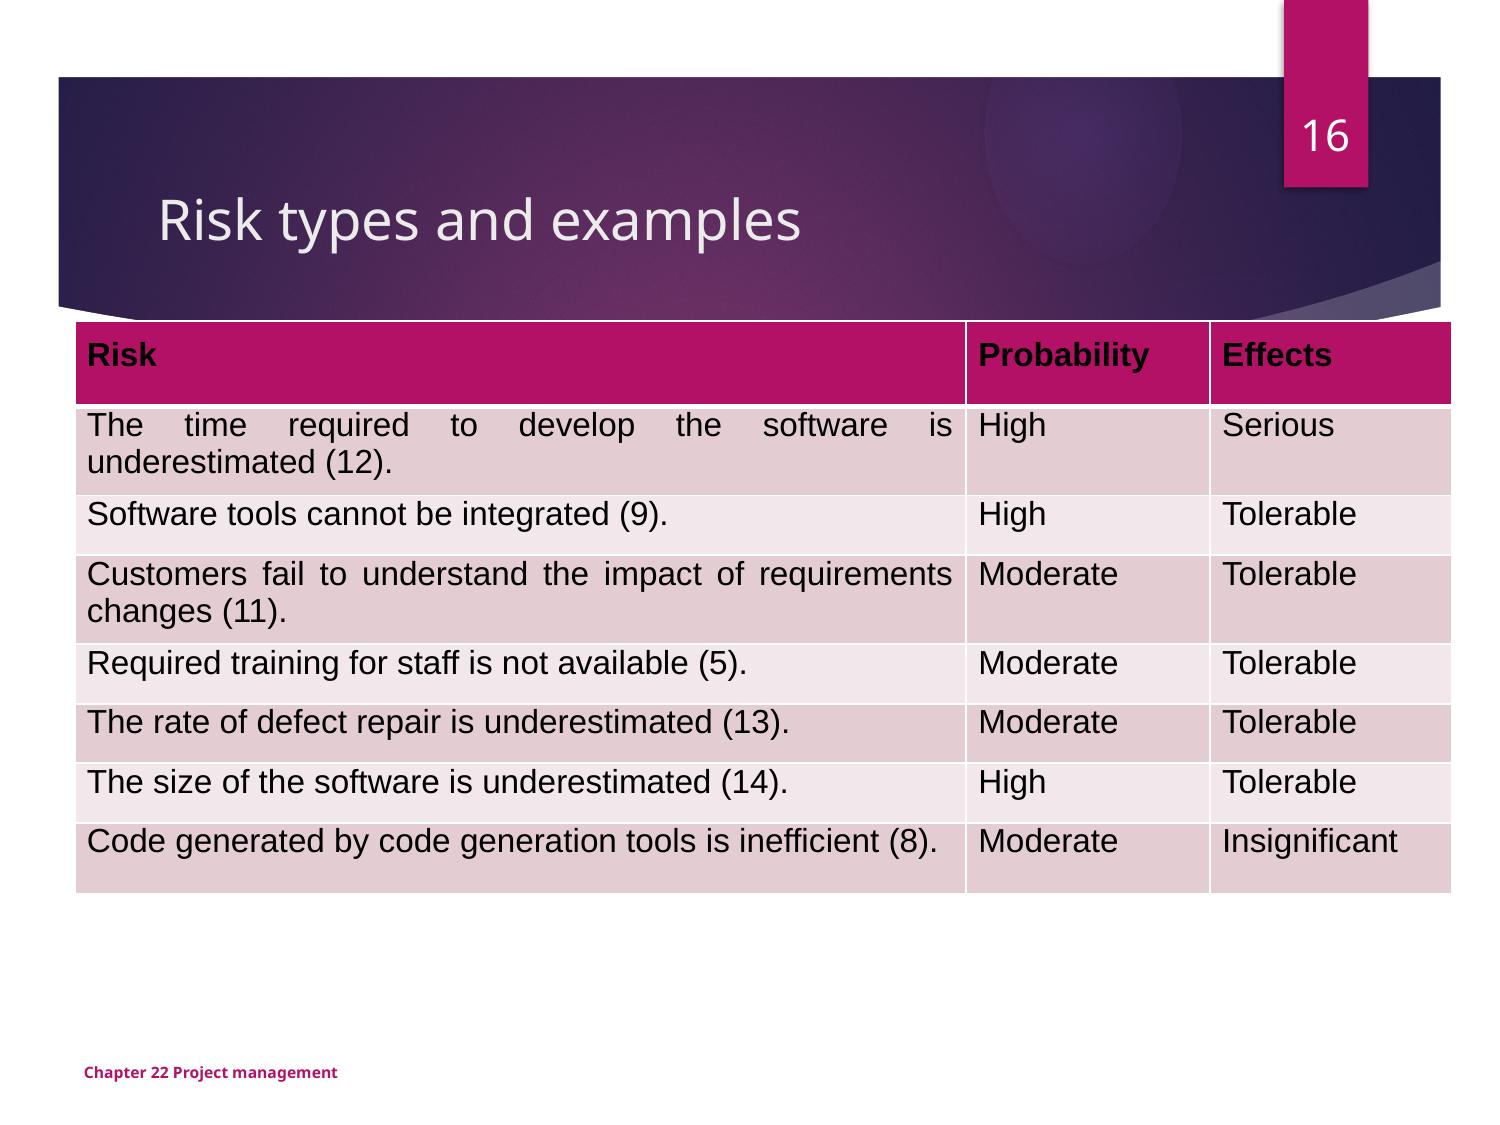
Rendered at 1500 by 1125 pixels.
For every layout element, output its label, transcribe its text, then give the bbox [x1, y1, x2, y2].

table_cell Moderate [967, 556, 1209, 643]
slide_number 16 [1273, 48, 1377, 175]
table_cell Moderate [967, 824, 1209, 893]
table_cell Customers fail to understand the impact of requirements changes (11). [76, 556, 965, 643]
table_cell The time required to develop the software is underestimated (12). [76, 409, 965, 495]
table_cell Tolerable [1211, 496, 1451, 554]
table_cell Insignificant [1211, 824, 1451, 893]
table_cell Moderate [967, 645, 1209, 703]
table_cell High [967, 409, 1209, 495]
table_cell High [967, 496, 1209, 554]
table_cell Tolerable [1211, 556, 1451, 643]
table_header Effects [1211, 322, 1451, 404]
table_cell Tolerable [1211, 764, 1451, 822]
table_header Risk [76, 322, 965, 404]
table_cell Required training for staff is not available (5). [76, 645, 965, 703]
table_cell Code generated by code generation tools is inefficient (8). [76, 824, 965, 893]
table_cell Software tools cannot be integrated (9). [76, 496, 965, 554]
table_header Probability [967, 322, 1209, 404]
table_cell Tolerable [1211, 645, 1451, 703]
table_cell Moderate [967, 705, 1209, 762]
table_cell Serious [1211, 409, 1451, 495]
table_cell The size of the software is underestimated (14). [76, 764, 965, 822]
table_cell High [967, 764, 1209, 822]
footer Chapter 22 Project management [69, 1048, 544, 1099]
table_cell Tolerable [1211, 705, 1451, 762]
title Risk types and examples [142, 159, 1220, 276]
table_cell The rate of defect repair is underestimated (13). [76, 705, 965, 762]
